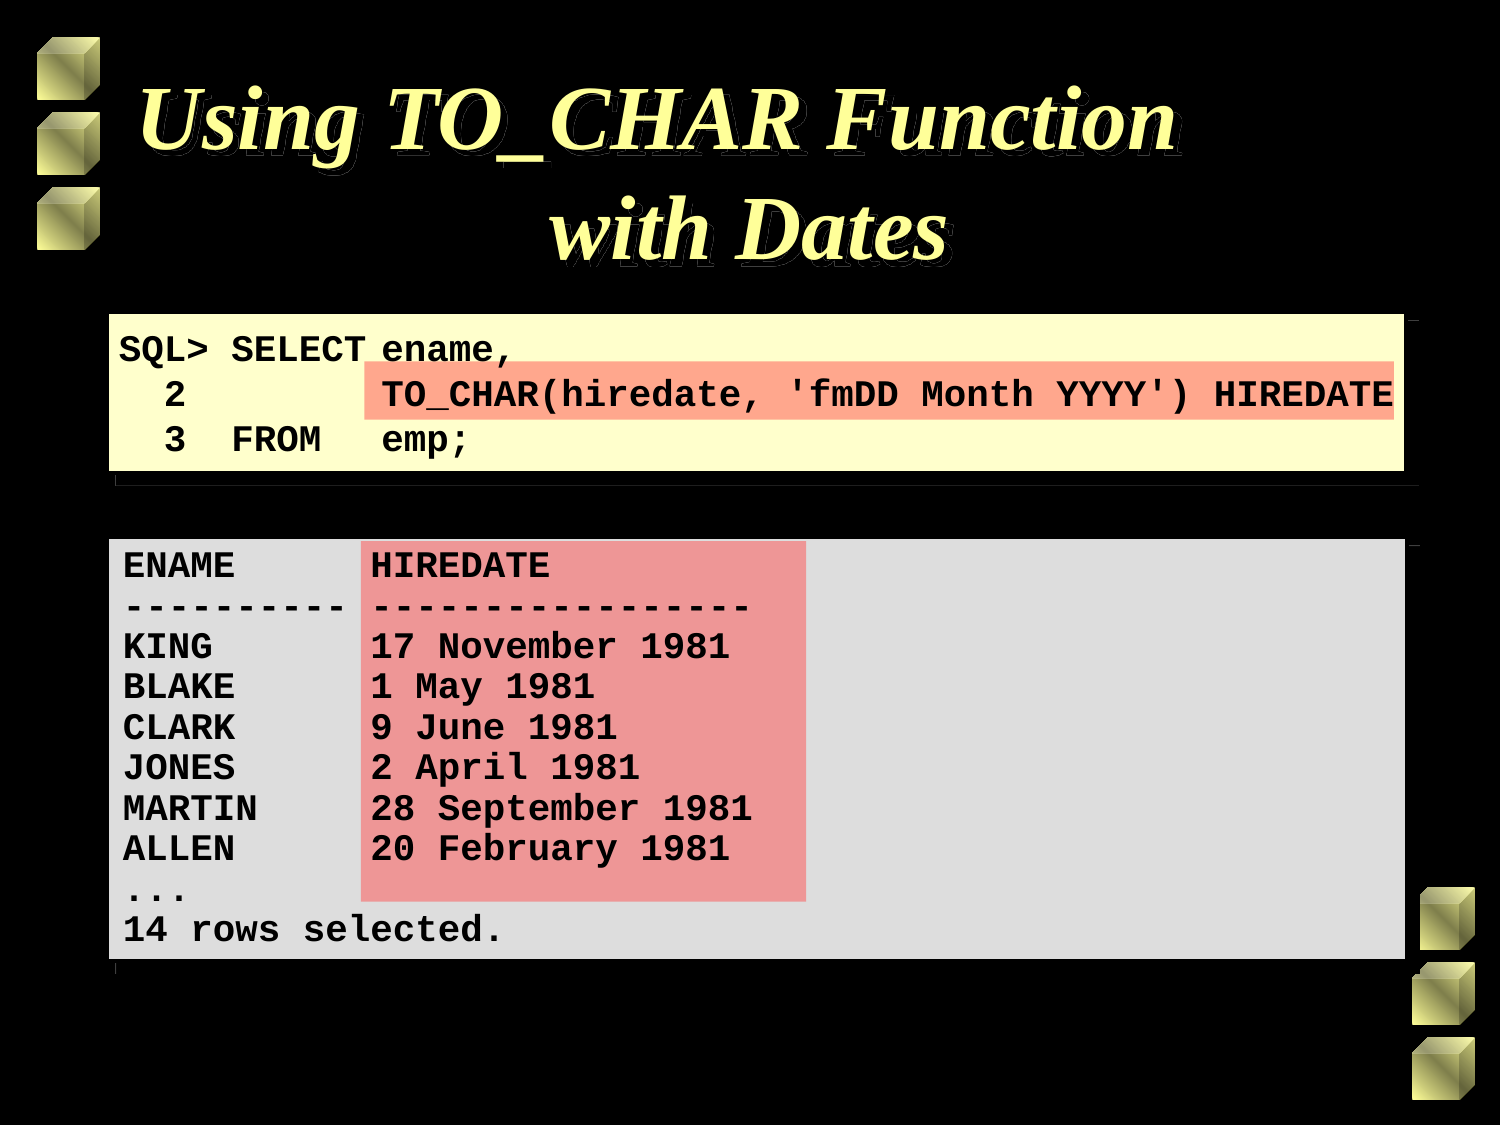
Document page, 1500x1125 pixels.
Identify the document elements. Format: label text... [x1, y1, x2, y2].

text_box [106, 536, 1408, 962]
text_box ENAME HIREDATE ---------- ----------------- KING 17 November 1981 BLAKE 1 May 1981 CLARK 9 June 1981 JONES 2 April 1981 MARTIN 28 September 1981 ALLEN 20 February 1981 ... 14 rows selected. [107, 537, 1300, 958]
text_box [360, 361, 1395, 902]
text_box [1309, 312, 1406, 473]
text_box SQL> SELECT ename, 2 TO_CHAR(hiredate, 'fmDD Month YYYY') HIREDATE 3 FROM emp; [103, 279, 1309, 503]
title Using TO_CHAR Function with Dates [111, 49, 1388, 238]
